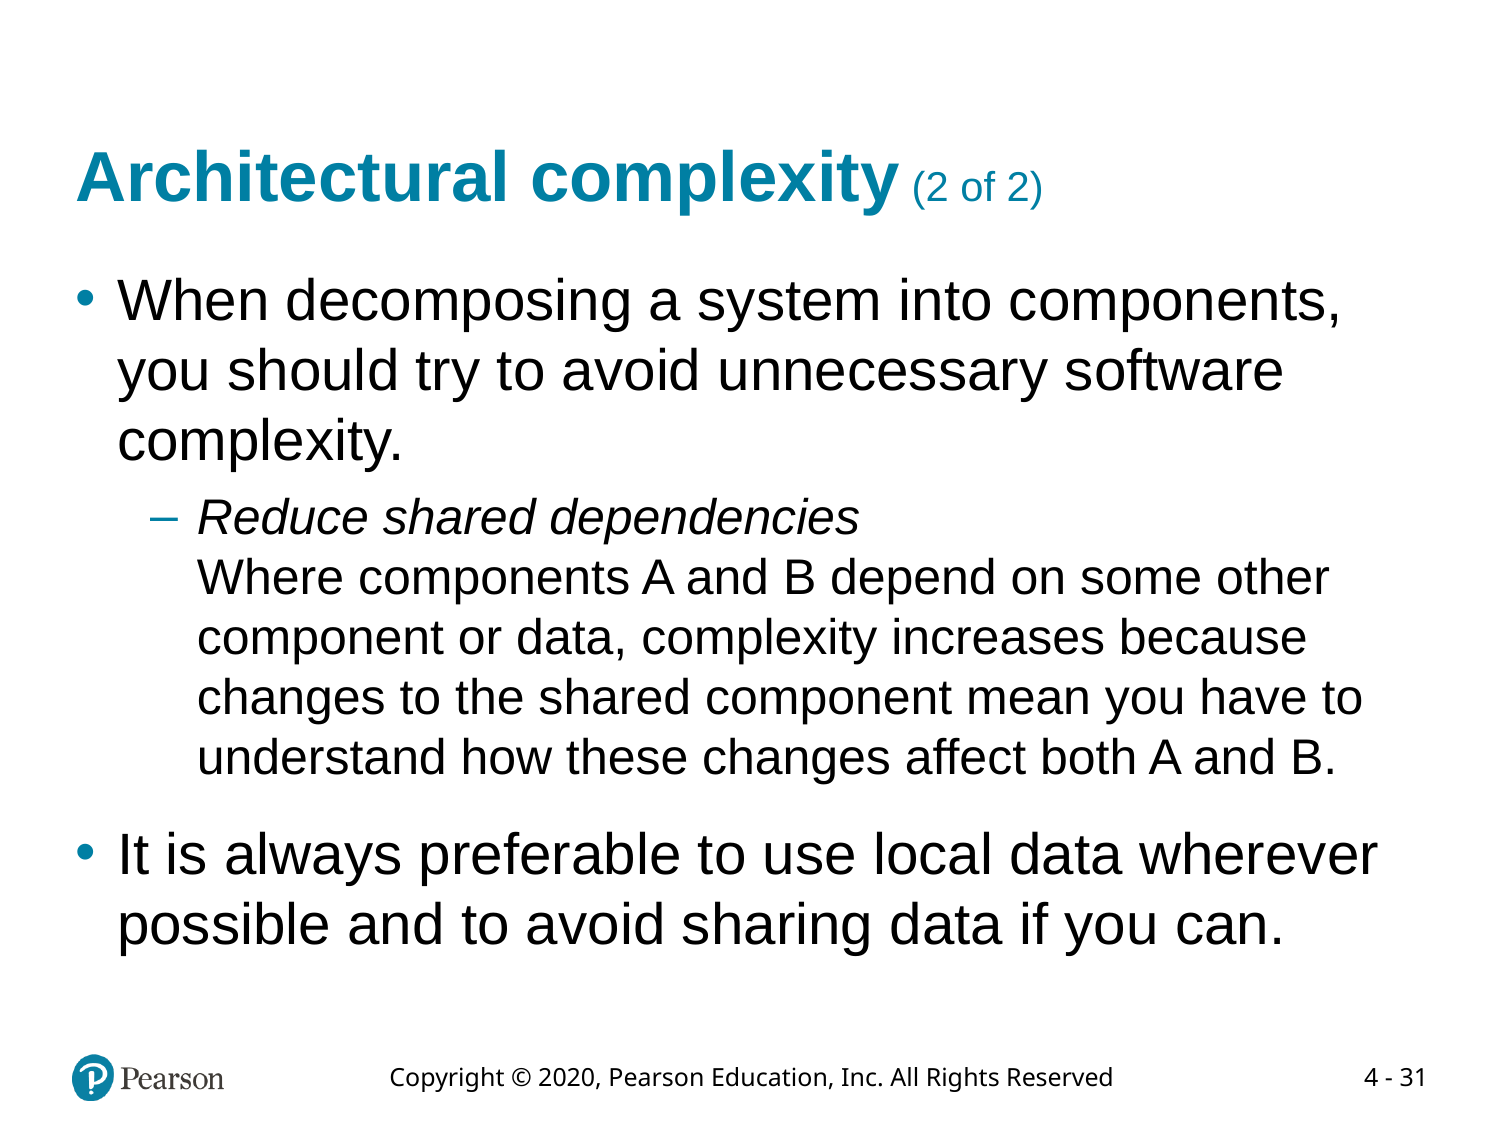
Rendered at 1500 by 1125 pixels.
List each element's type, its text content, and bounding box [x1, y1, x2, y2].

picture [81, 1064, 107, 1089]
picture [99, 1054, 224, 1101]
picture [72, 1087, 83, 1101]
list When decomposing a system into components, you should try to avoid unnecessary software complexity. Reduce shared dependencies Where components A and B depend on some other component or data, complexity increases because changes to the shared component mean you have to understand how these changes affect both A and B. It is always preferable to use local data wherever possible and to avoid sharing data if you can. [75, 262, 1425, 1005]
picture [72, 1054, 89, 1072]
title Architectural complexity (2 of 2) [75, 35, 1425, 216]
